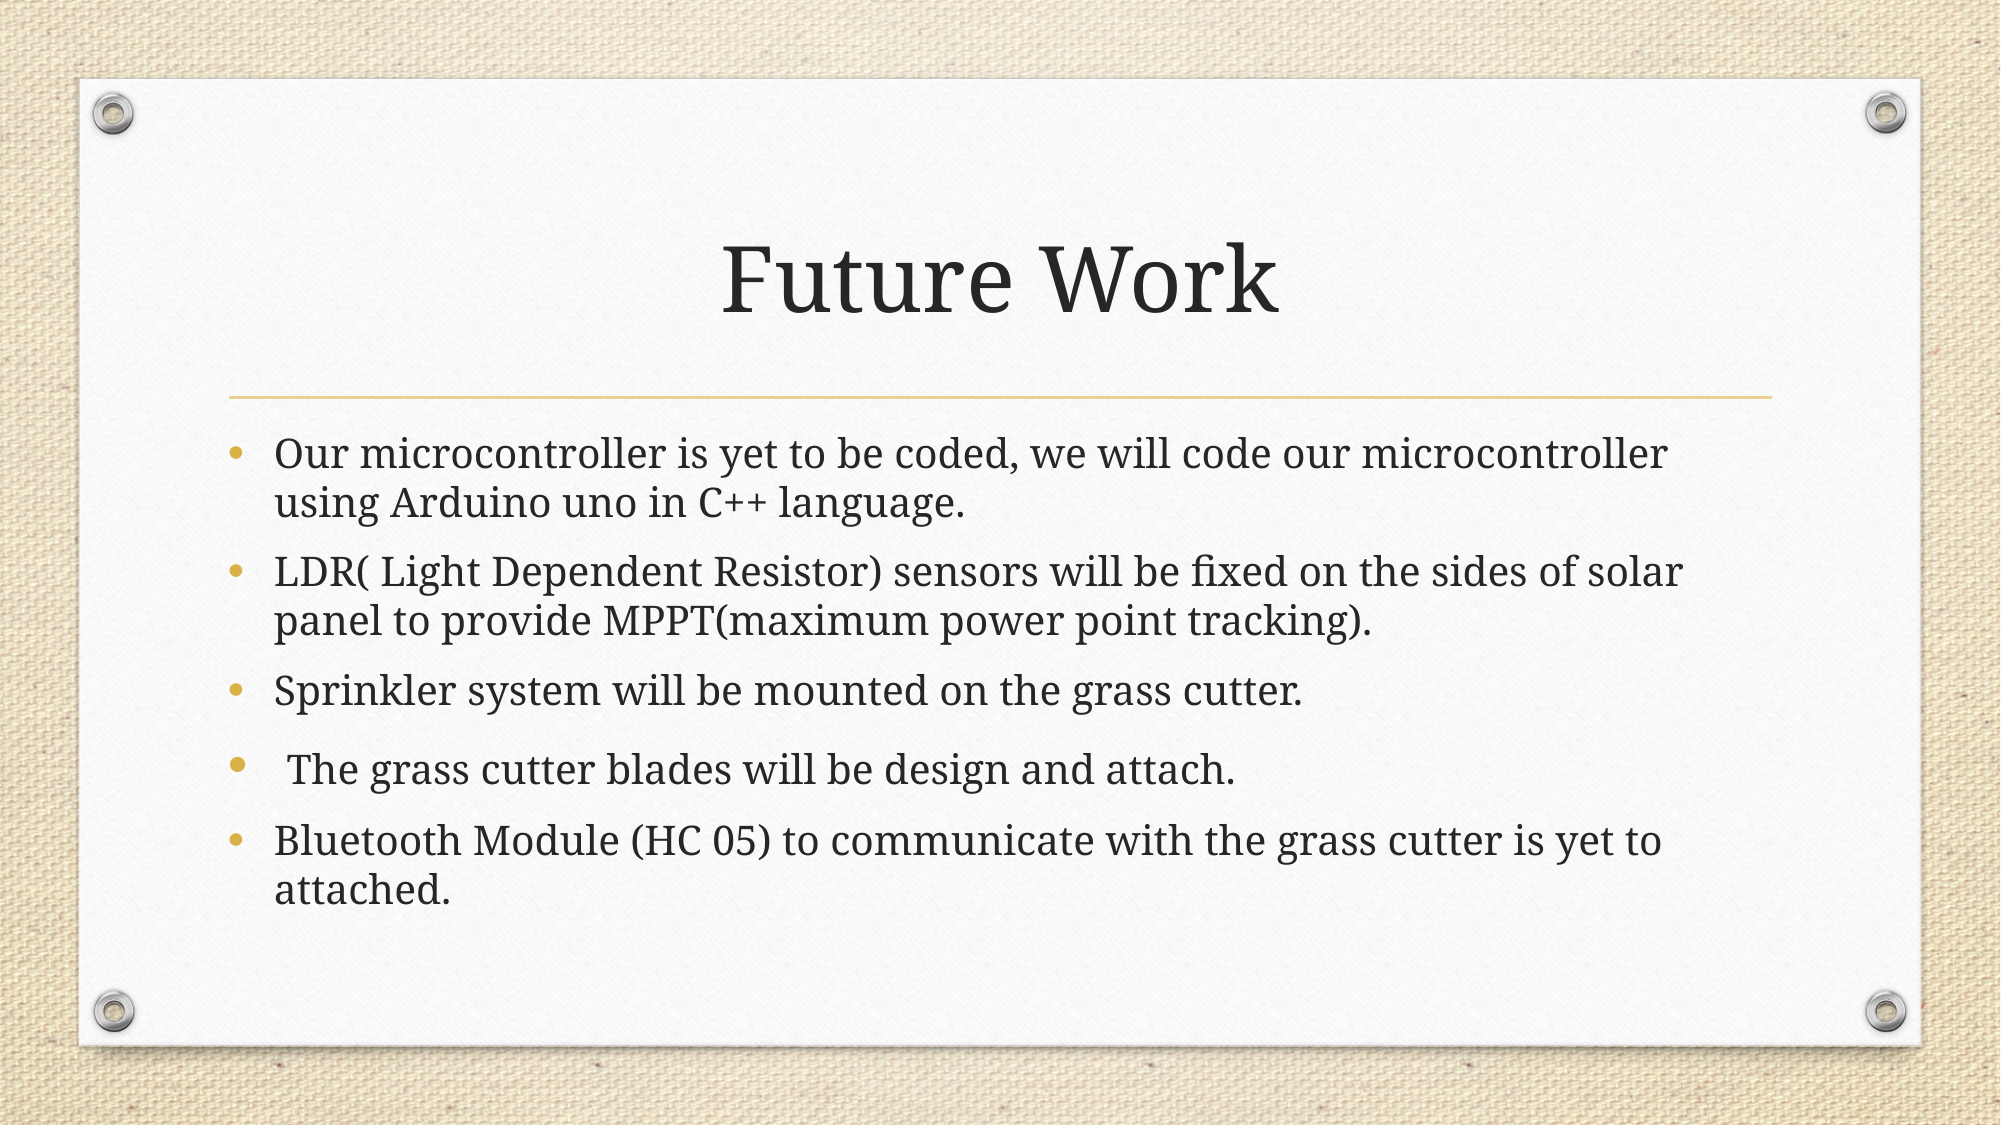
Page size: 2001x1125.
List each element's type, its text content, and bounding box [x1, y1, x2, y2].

list Our microcontroller is yet to be coded, we will code our microcontroller using Arduino uno in C++ language. LDR( Light Dependent Resistor) sensors will be fixed on the sides of solar panel to provide MPPT(maximum power point tracking). Sprinkler system will be mounted on the grass cutter. The grass cutter blades will be design and attach. Bluetooth Module (HC 05) to communicate with the grass cutter is yet to attached. [213, 420, 1798, 921]
picture [0, 0, 2001, 1125]
title Future Work [212, 169, 1788, 384]
